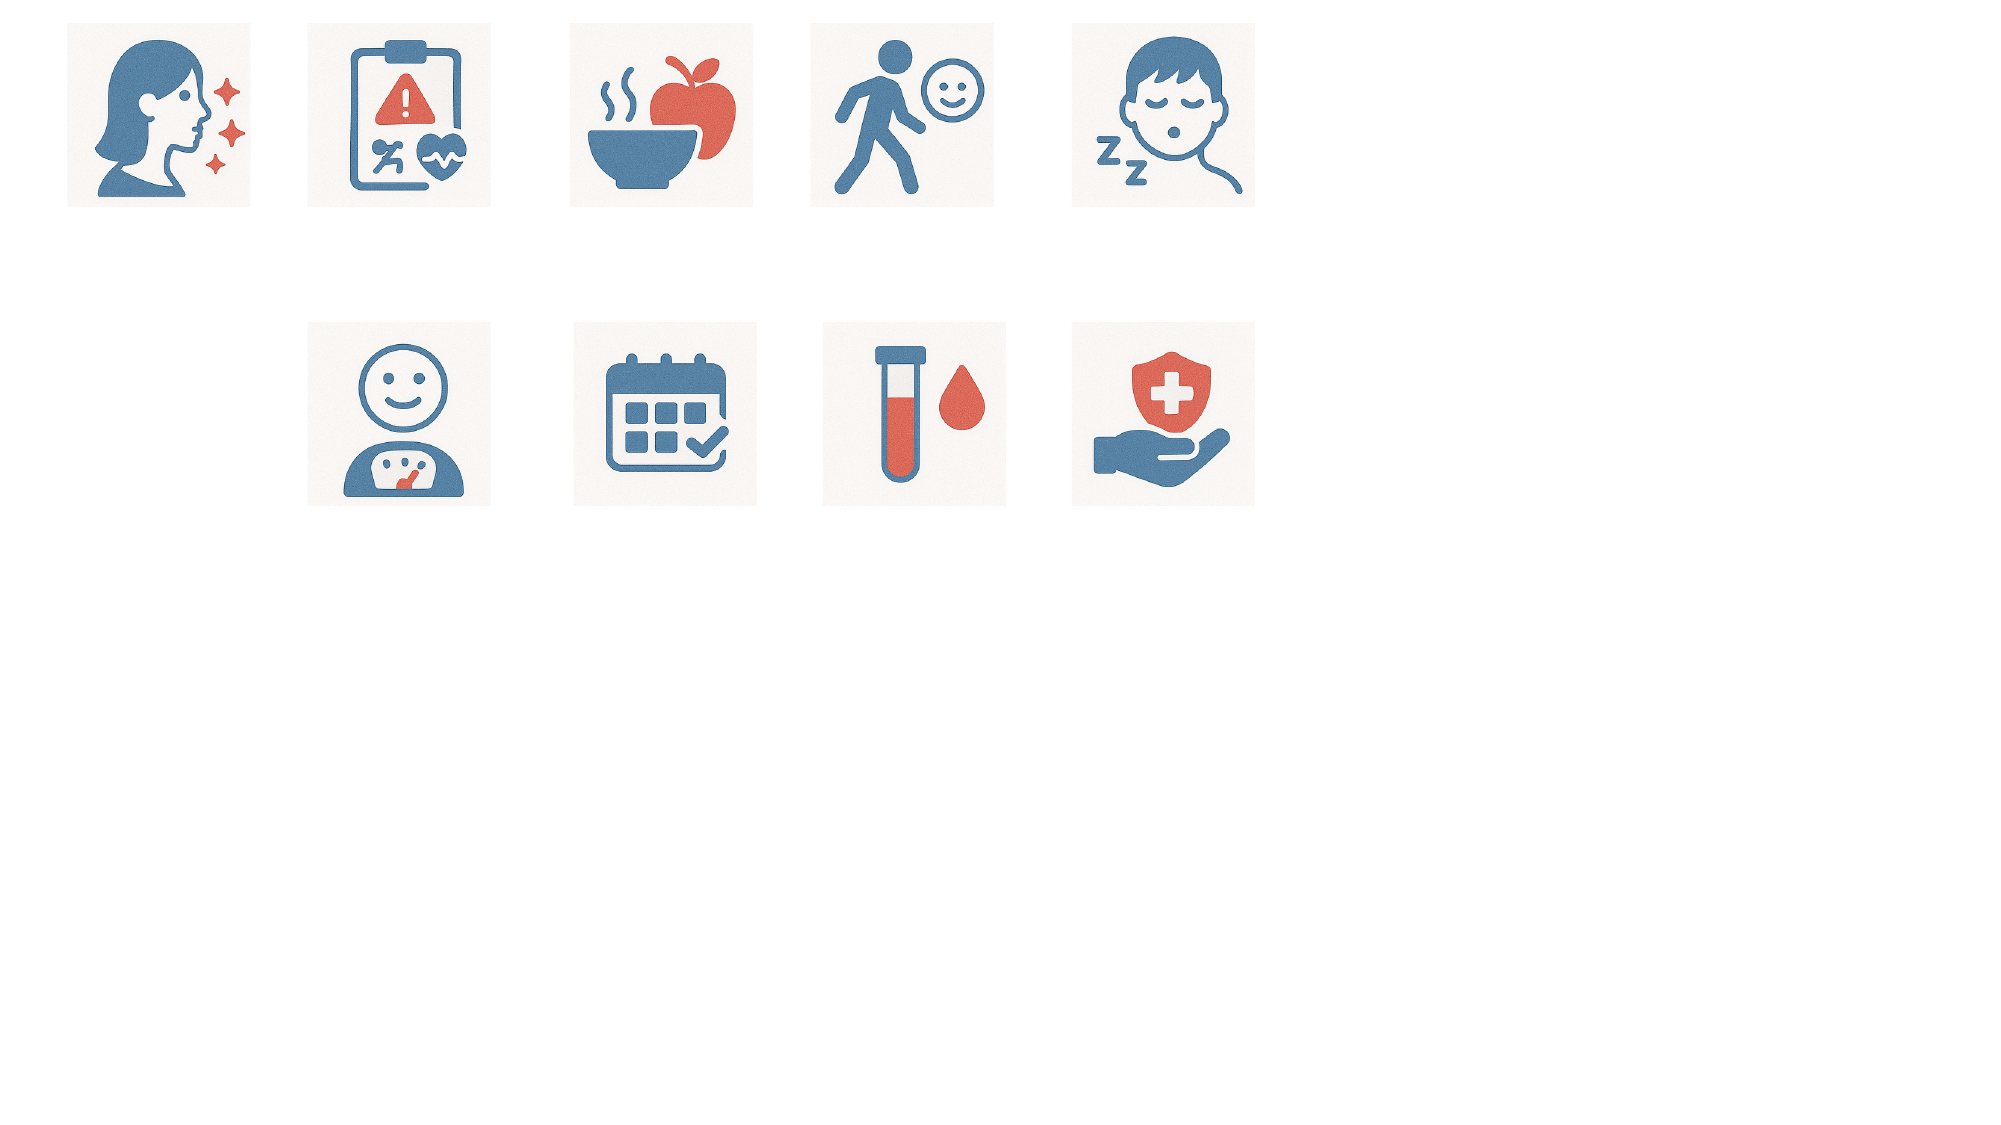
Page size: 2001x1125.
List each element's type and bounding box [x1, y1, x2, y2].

picture [1071, 322, 1255, 506]
picture [822, 322, 1006, 506]
picture [307, 322, 491, 506]
picture [570, 23, 754, 207]
picture [573, 322, 757, 506]
picture [67, 23, 251, 207]
picture [810, 23, 994, 207]
picture [307, 23, 491, 207]
picture [1071, 23, 1255, 207]
